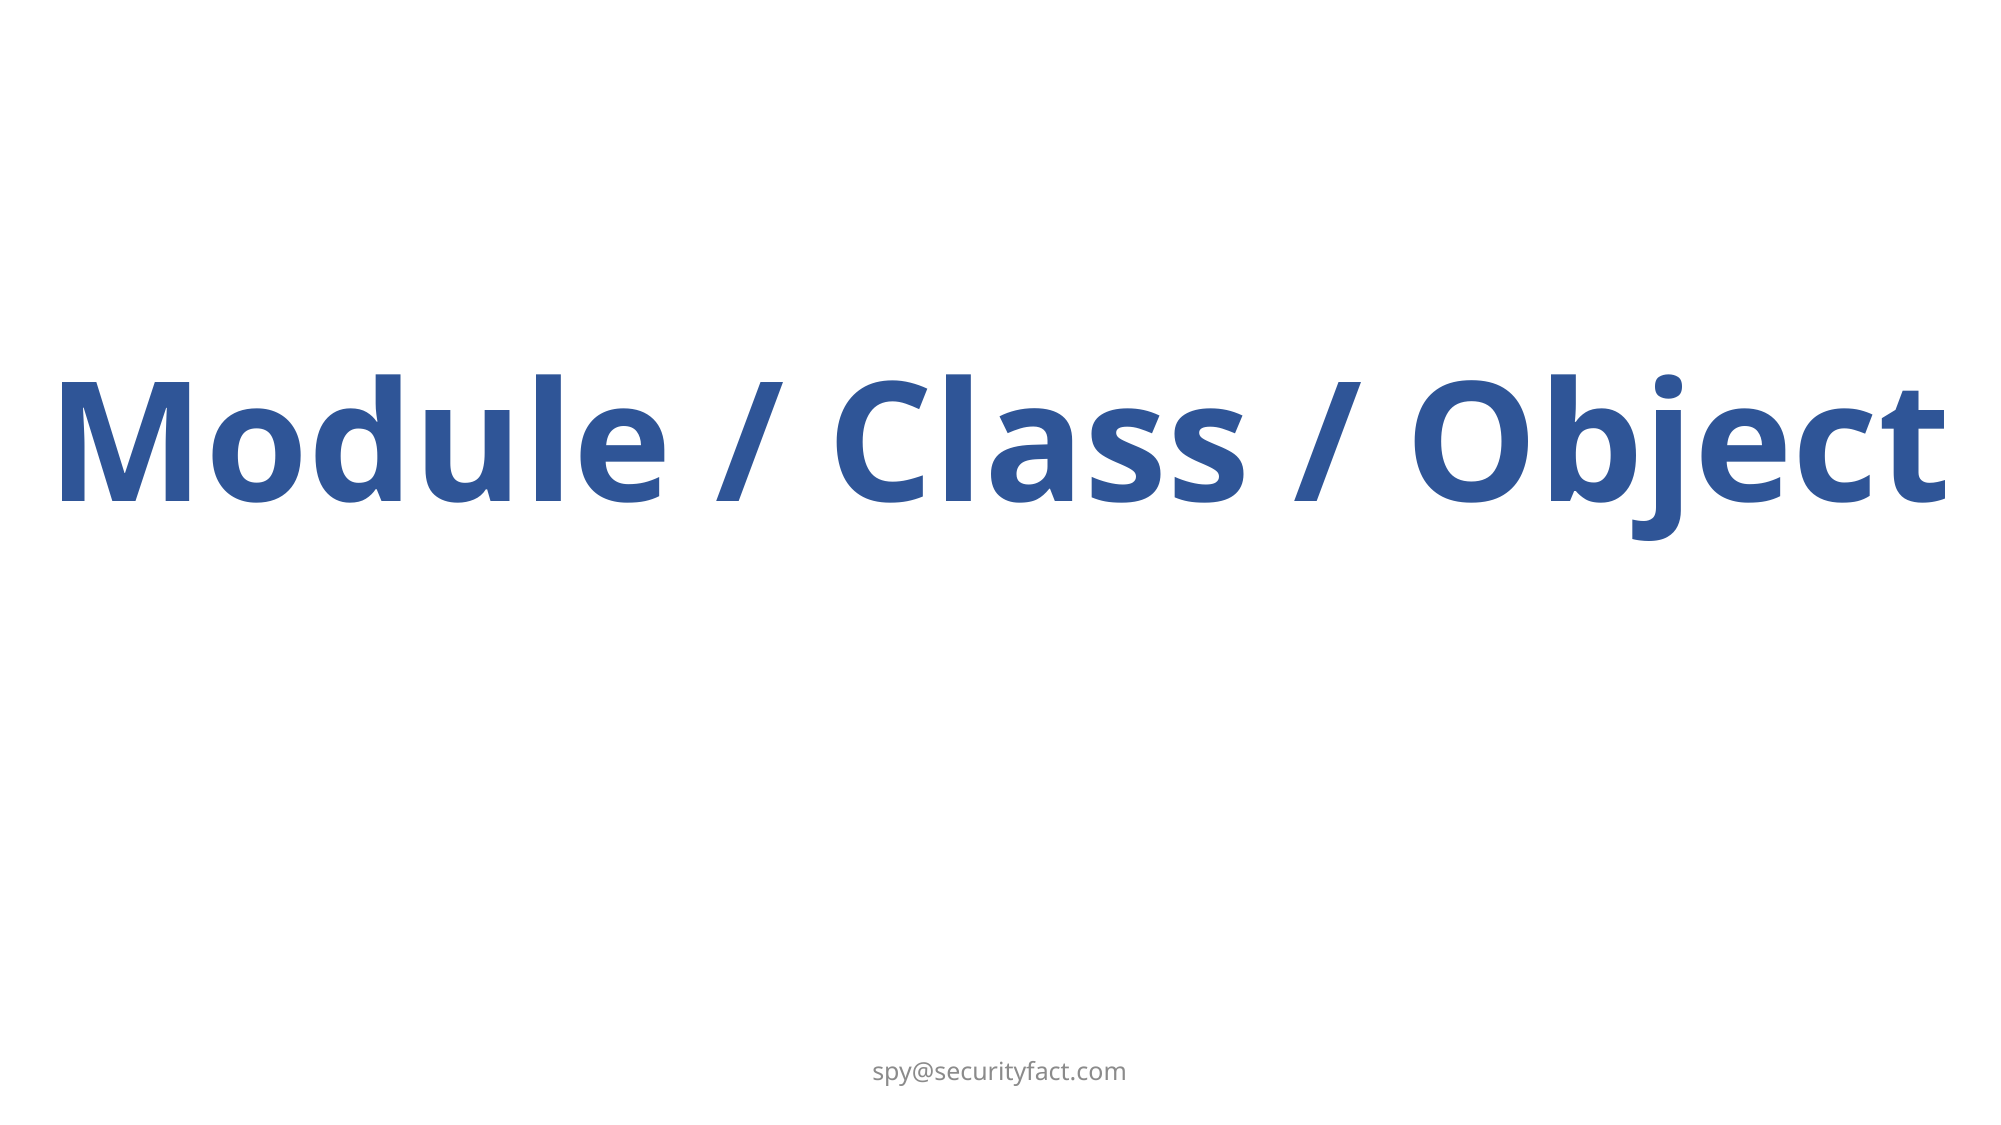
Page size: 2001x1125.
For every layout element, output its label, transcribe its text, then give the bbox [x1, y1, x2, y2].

footer spy@securityfact.com [662, 1042, 1338, 1103]
text_box Module / Class / Object [0, 327, 2000, 542]
